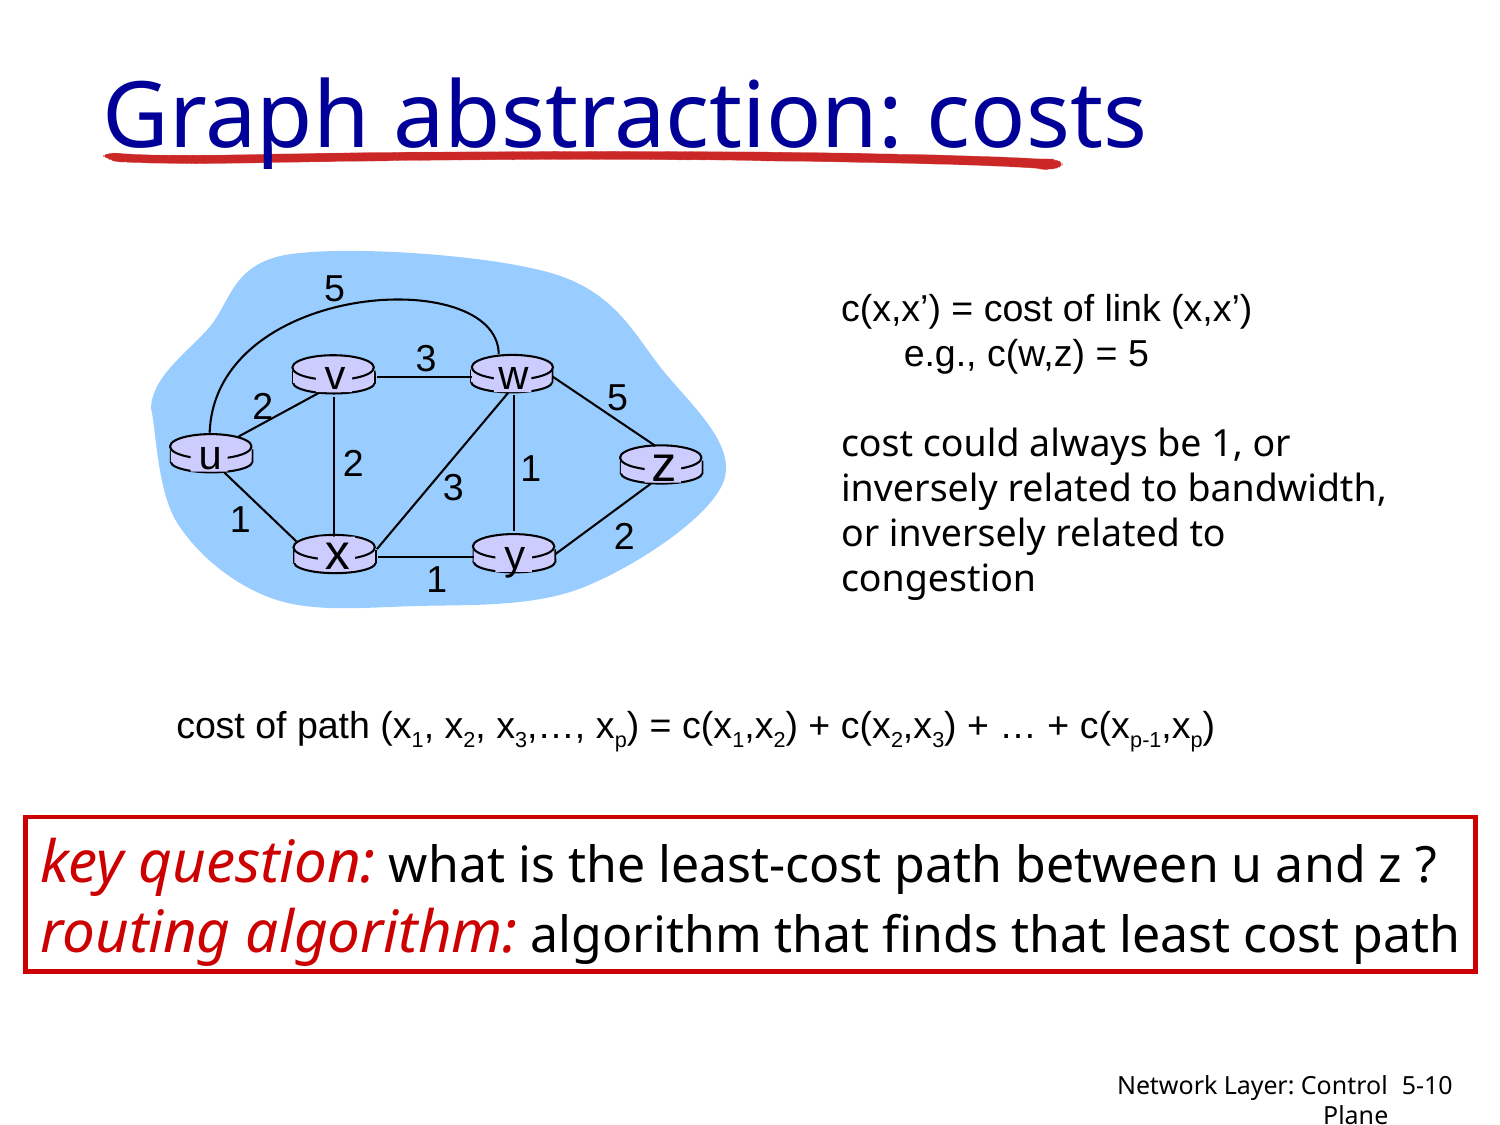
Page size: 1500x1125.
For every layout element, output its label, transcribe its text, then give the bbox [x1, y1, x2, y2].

picture [98, 146, 1075, 176]
title Graph abstraction: costs [87, 35, 1363, 185]
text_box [150, 245, 738, 613]
text_box key question: what is the least-cost path between u and z ? routing algorithm: algorithm that finds that least cost path [25, 817, 1476, 972]
text_box c(x,x’) = cost of link (x,x’) e.g., c(w,z) = 5 cost could always be 1, or inversely related to bandwidth, or inversely related to congestion [826, 277, 1402, 607]
text_box cost of path (x1, x2, x3,…, xp) = c(x1,x2) + c(x2,x3) + … + c(xp-1,xp) [161, 693, 1252, 760]
footer Network Layer: Control Plane [1045, 1062, 1404, 1102]
slide_number 5-10 [1387, 1062, 1478, 1107]
